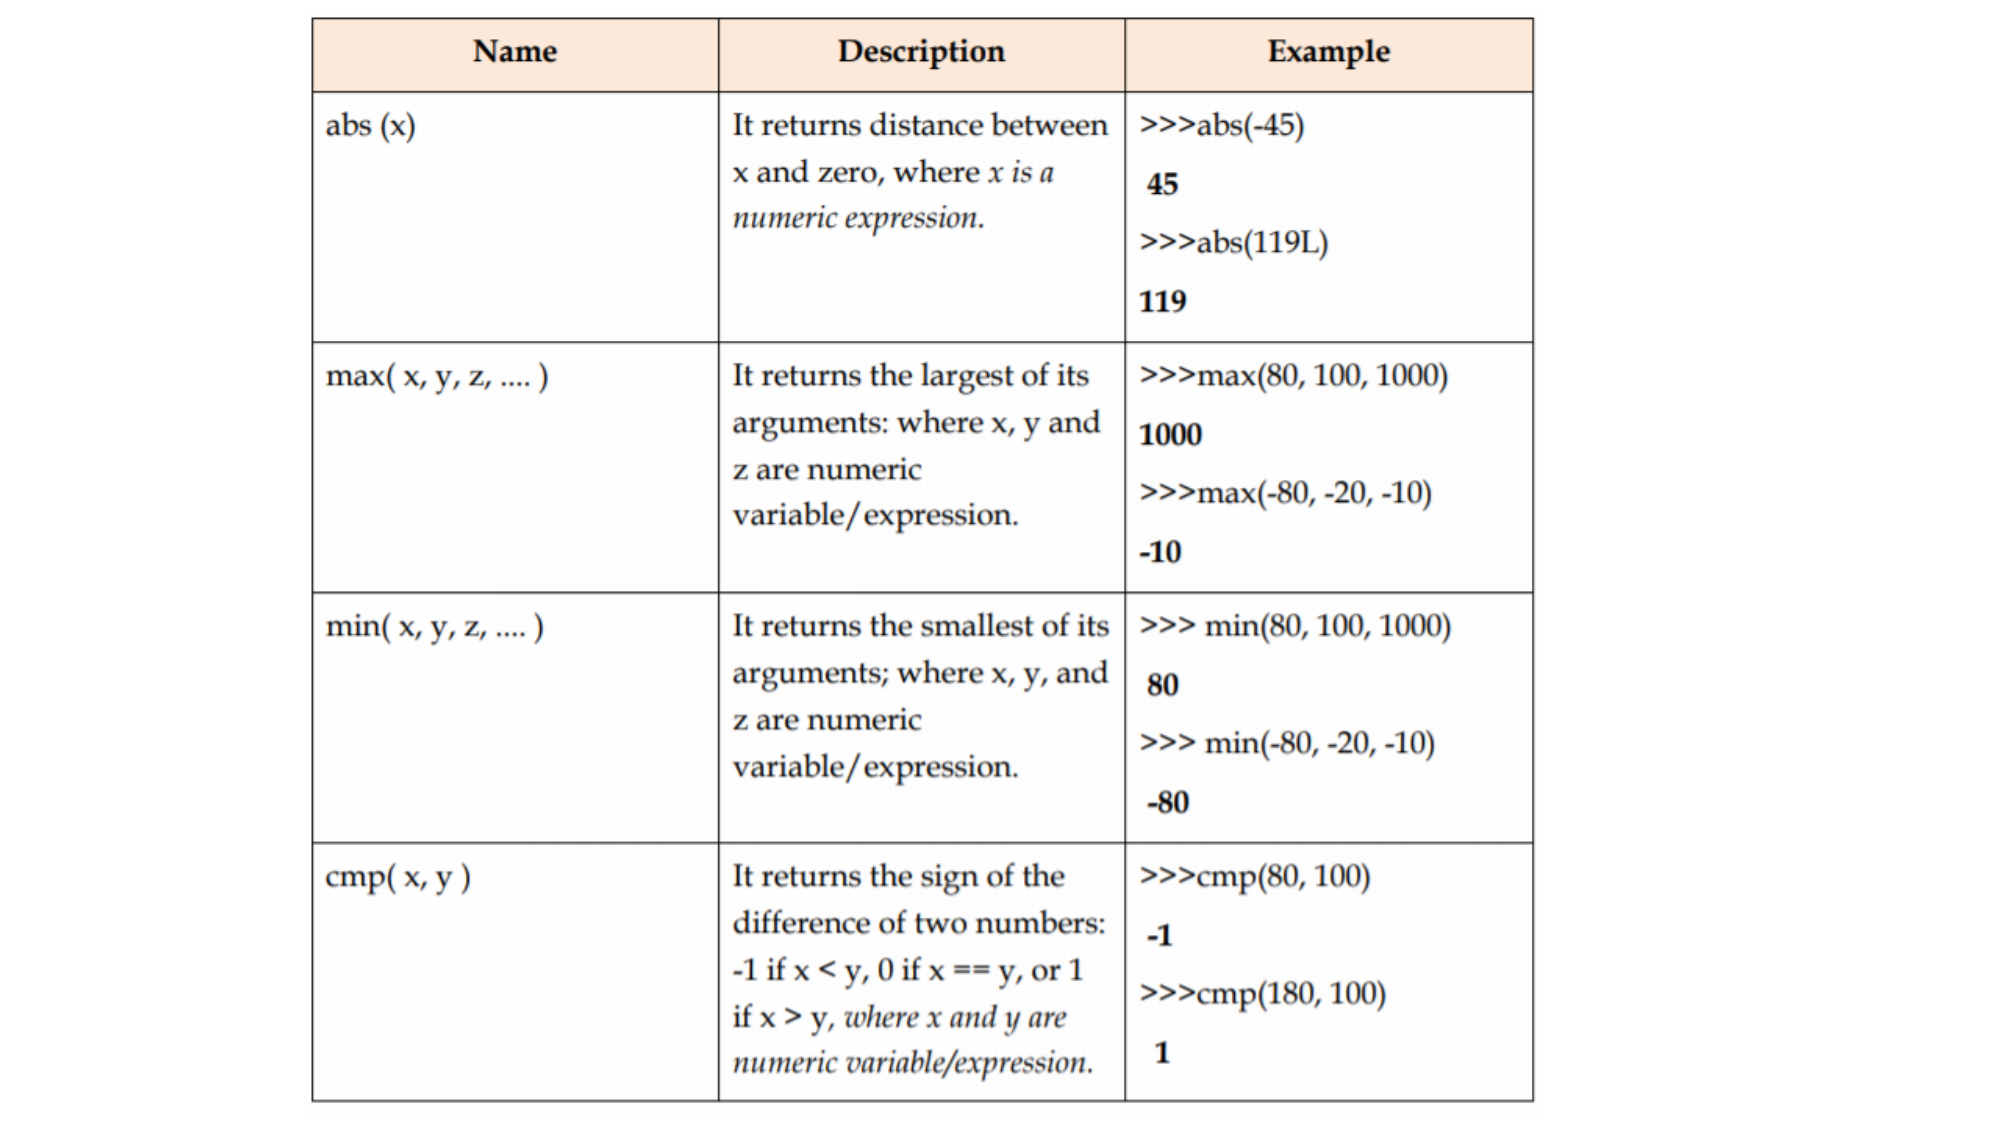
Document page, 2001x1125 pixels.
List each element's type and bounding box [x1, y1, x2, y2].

picture [303, 10, 1545, 1114]
